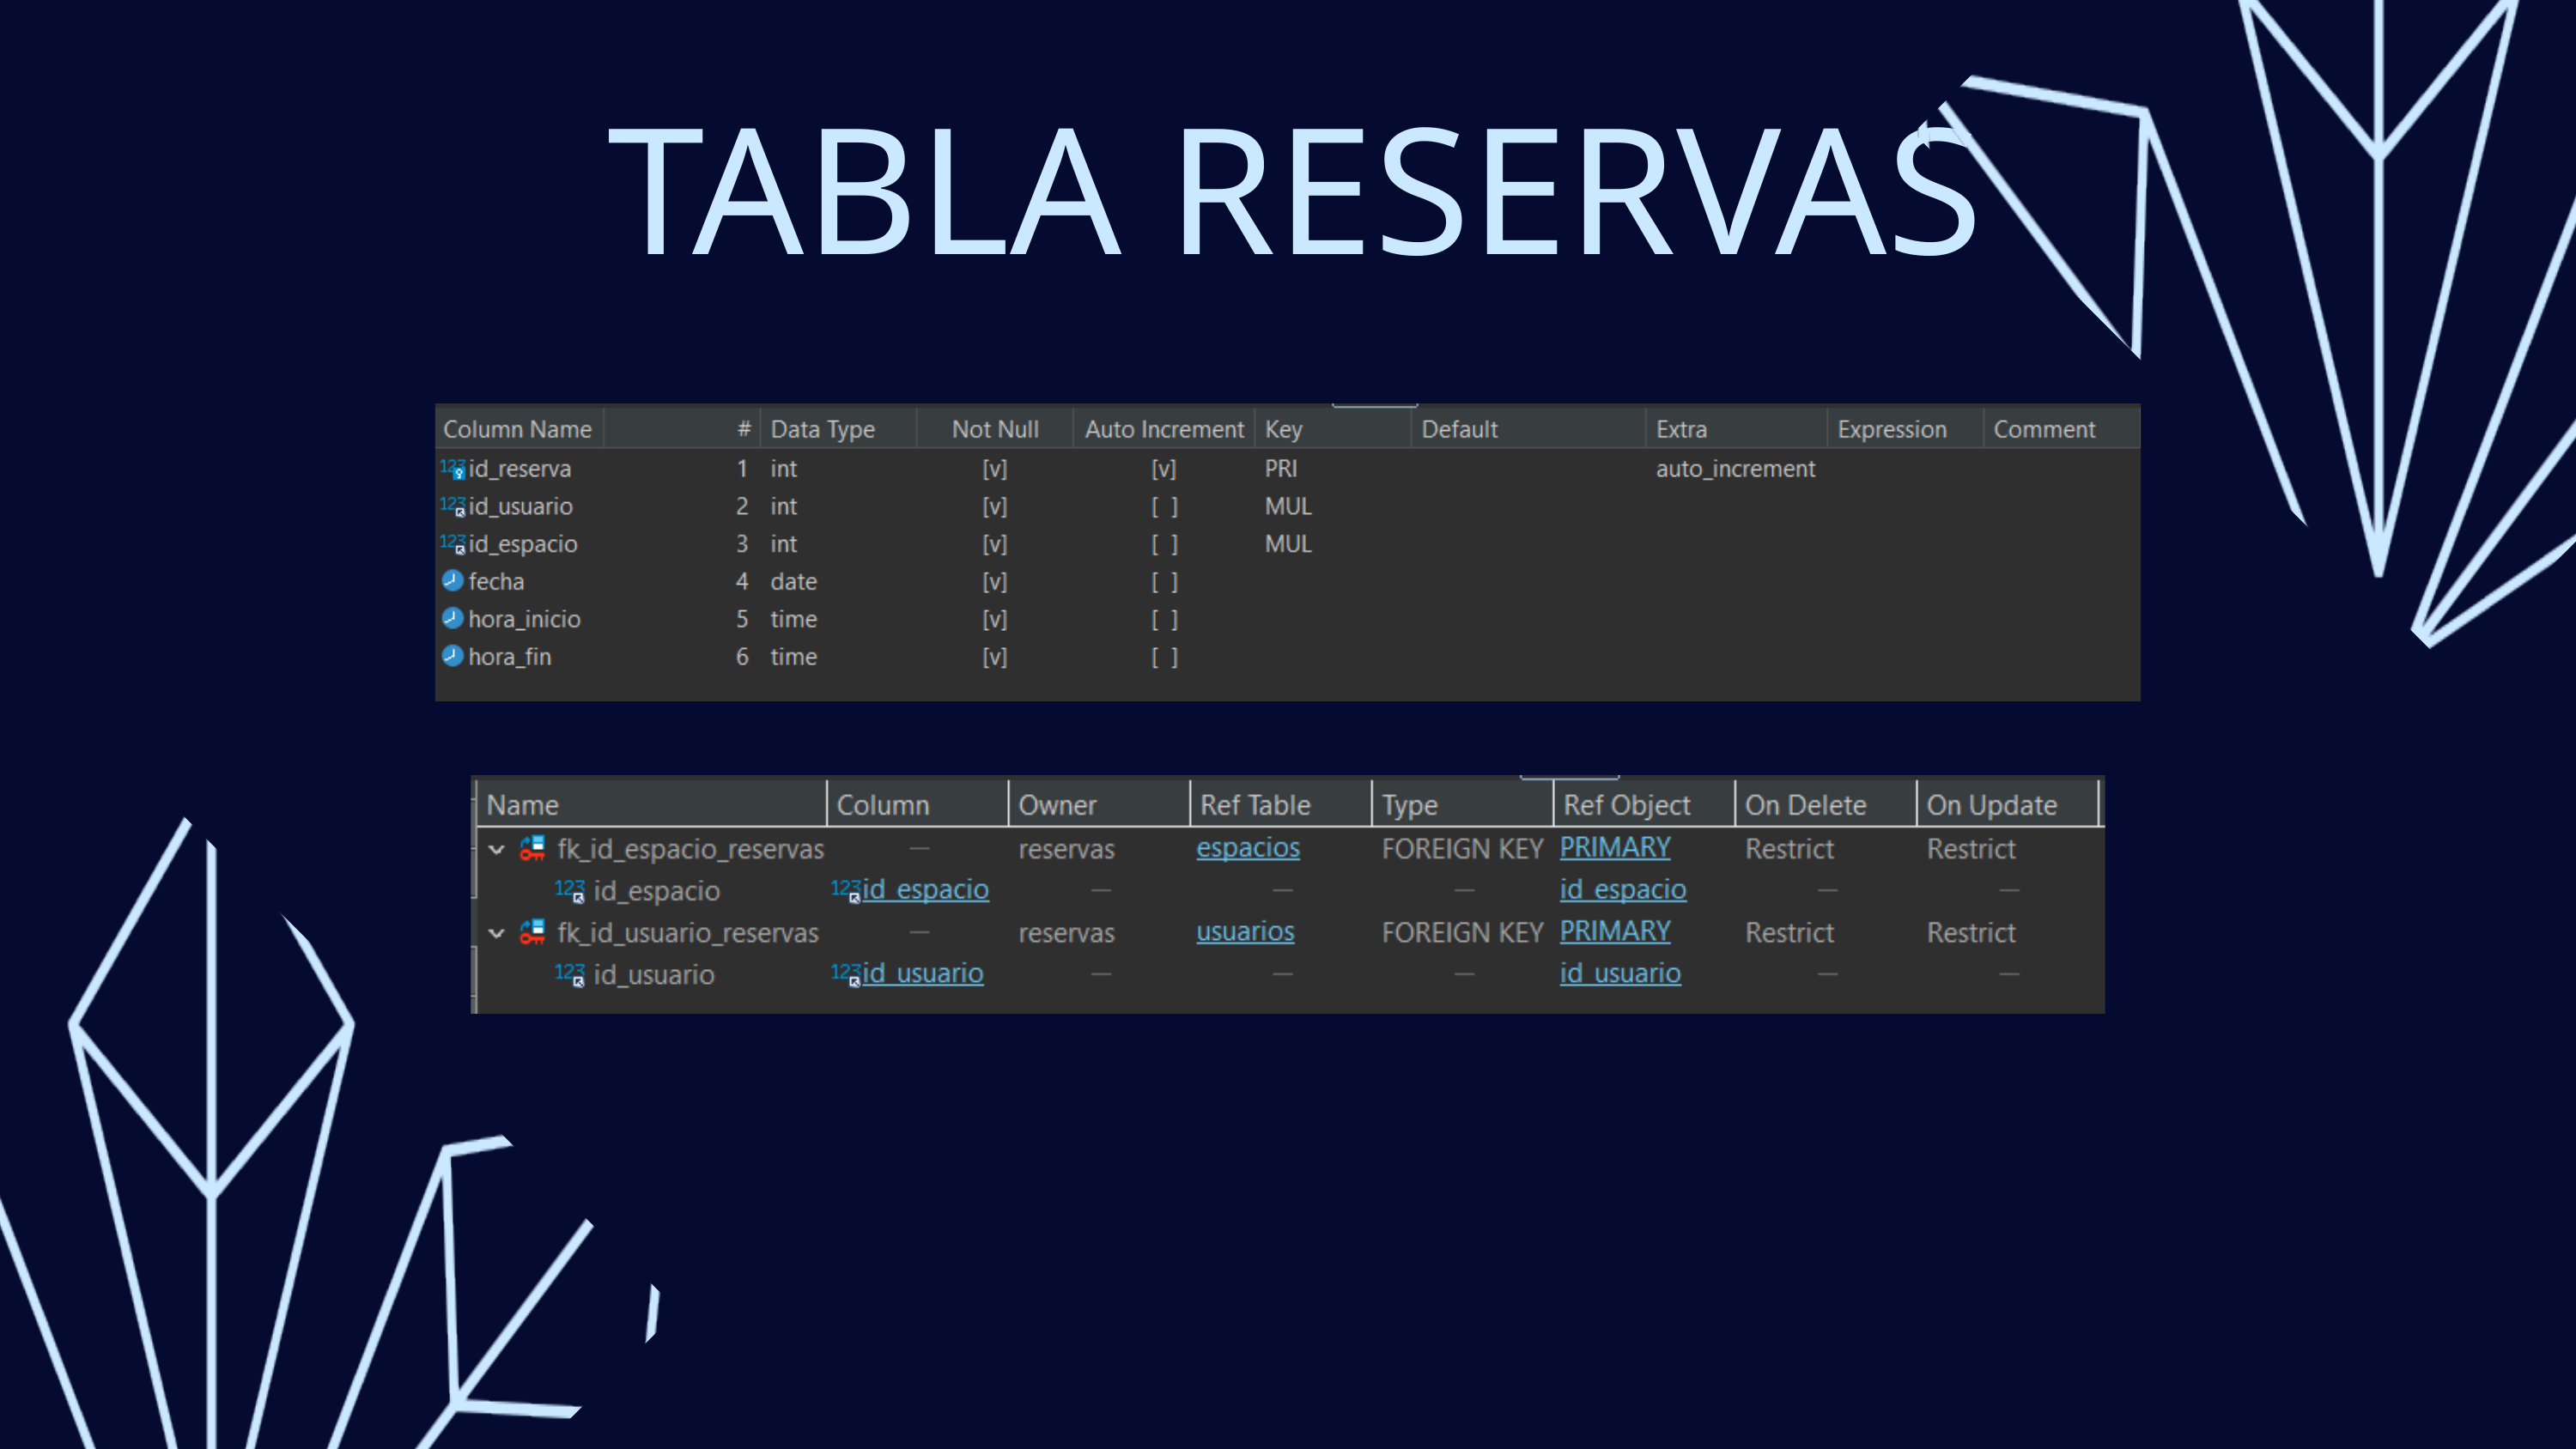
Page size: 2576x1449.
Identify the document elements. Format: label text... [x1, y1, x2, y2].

text_box [471, 775, 2105, 1014]
text_box [1913, 0, 2576, 669]
text_box [0, 775, 678, 1449]
text_box [434, 403, 2142, 701]
text_box TABLA RESERVAS [212, 44, 2069, 290]
